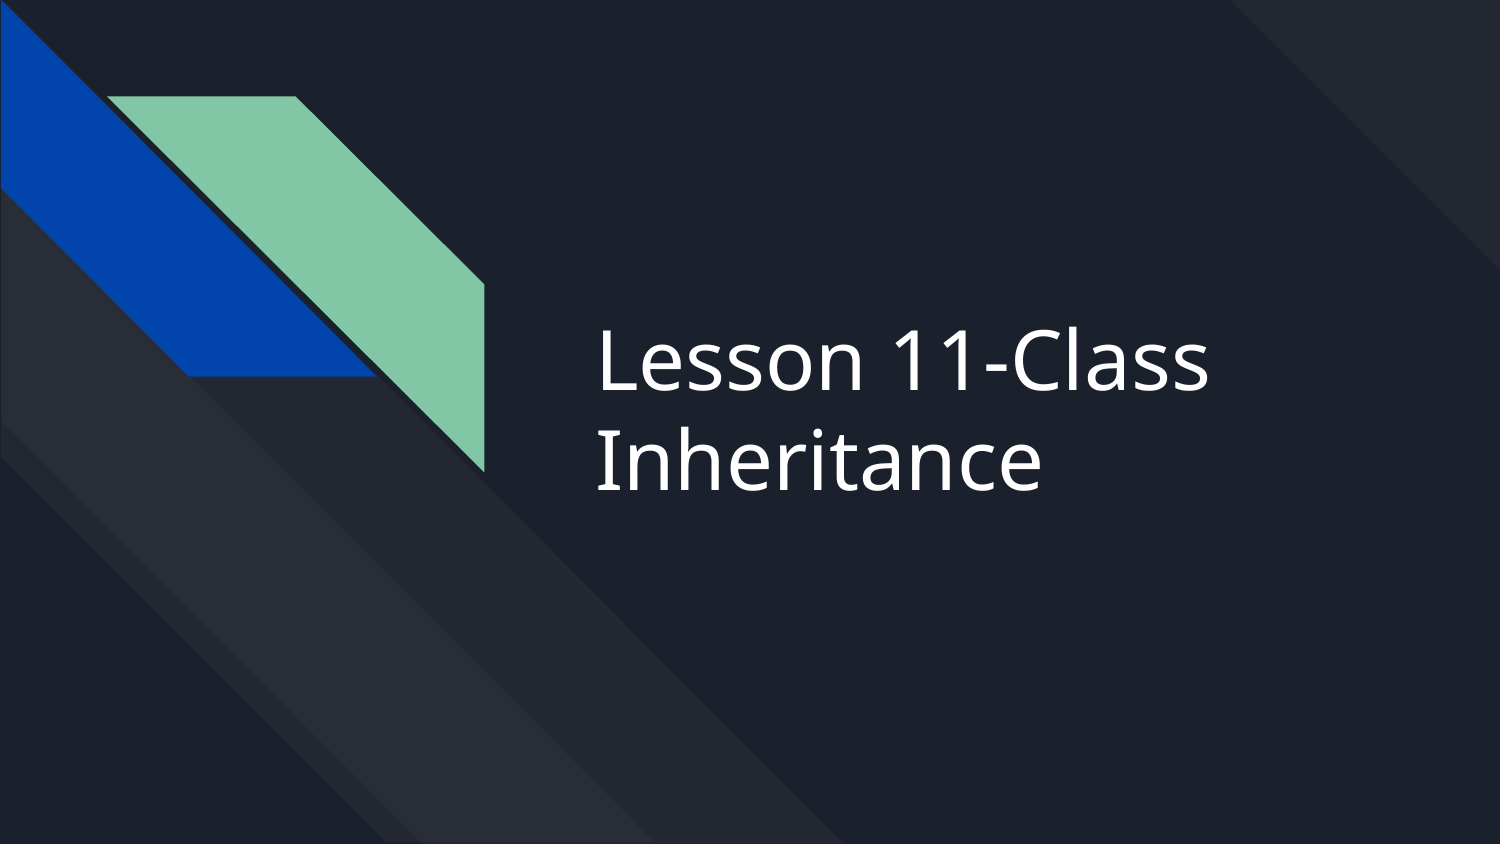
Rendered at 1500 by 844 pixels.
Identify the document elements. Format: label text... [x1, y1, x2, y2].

title Lesson 11-Class Inheritance [580, 292, 1404, 552]
